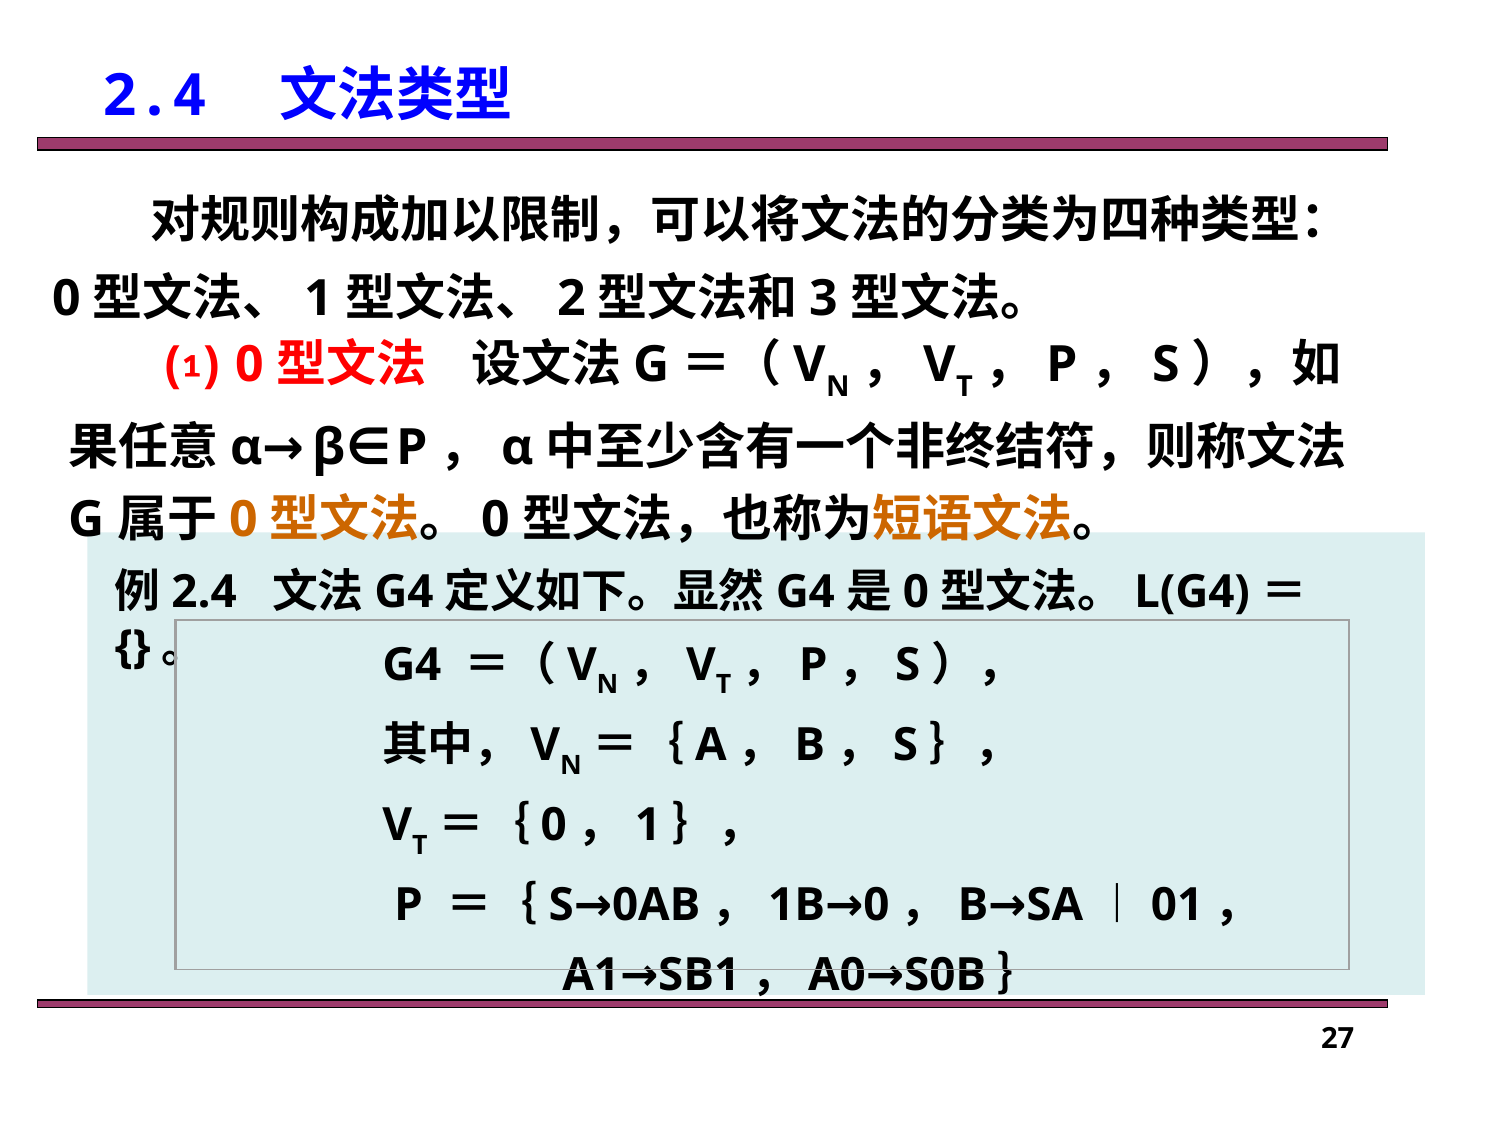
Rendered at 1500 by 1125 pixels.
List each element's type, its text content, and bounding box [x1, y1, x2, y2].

title 2.4 文法类型 [87, 50, 549, 138]
text_box [87, 532, 1425, 995]
text_box ⑴ 0型文法 设文法G＝（VN，VT，P，S），如果任意α→β∈P，α中至少含有一个非终结符，则称文法G属于0型文法。0型文法，也称为短语文法。 [54, 309, 1397, 554]
text_box 例2.4 文法G4定义如下。显然G4是0型文法。L(G4)＝{}。 [99, 554, 1413, 680]
text_box 对规则构成加以限制，可以将文法的分类为四种类型：0型文法、1型文法、2型文法和3型文法。 [37, 162, 1397, 334]
slide_number 27 [1162, 1012, 1500, 1075]
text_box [174, 619, 1351, 971]
